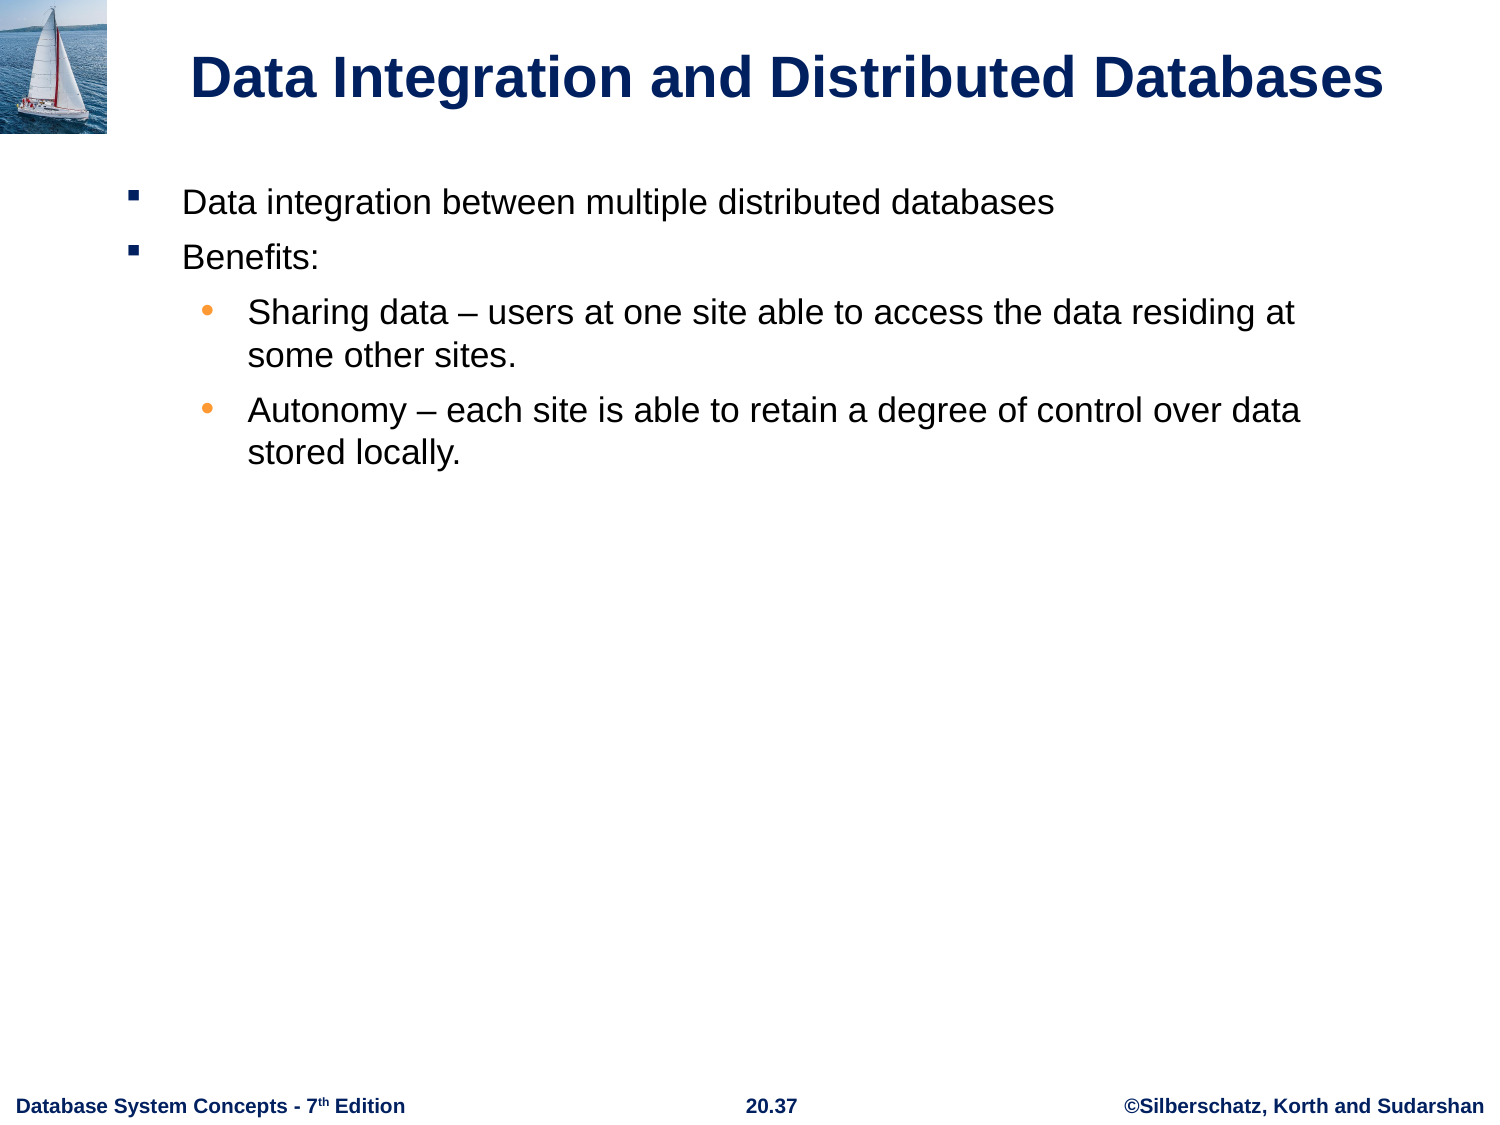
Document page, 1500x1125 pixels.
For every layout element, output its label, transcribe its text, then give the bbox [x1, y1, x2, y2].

list Data integration between multiple distributed databases Benefits: Sharing data – users at one site able to access the data residing at some other sites. Autonomy – each site is able to retain a degree of control over data stored locally. [110, 171, 1384, 1062]
title Data Integration and Distributed Databases [125, 80, 1452, 117]
picture [0, 0, 107, 134]
